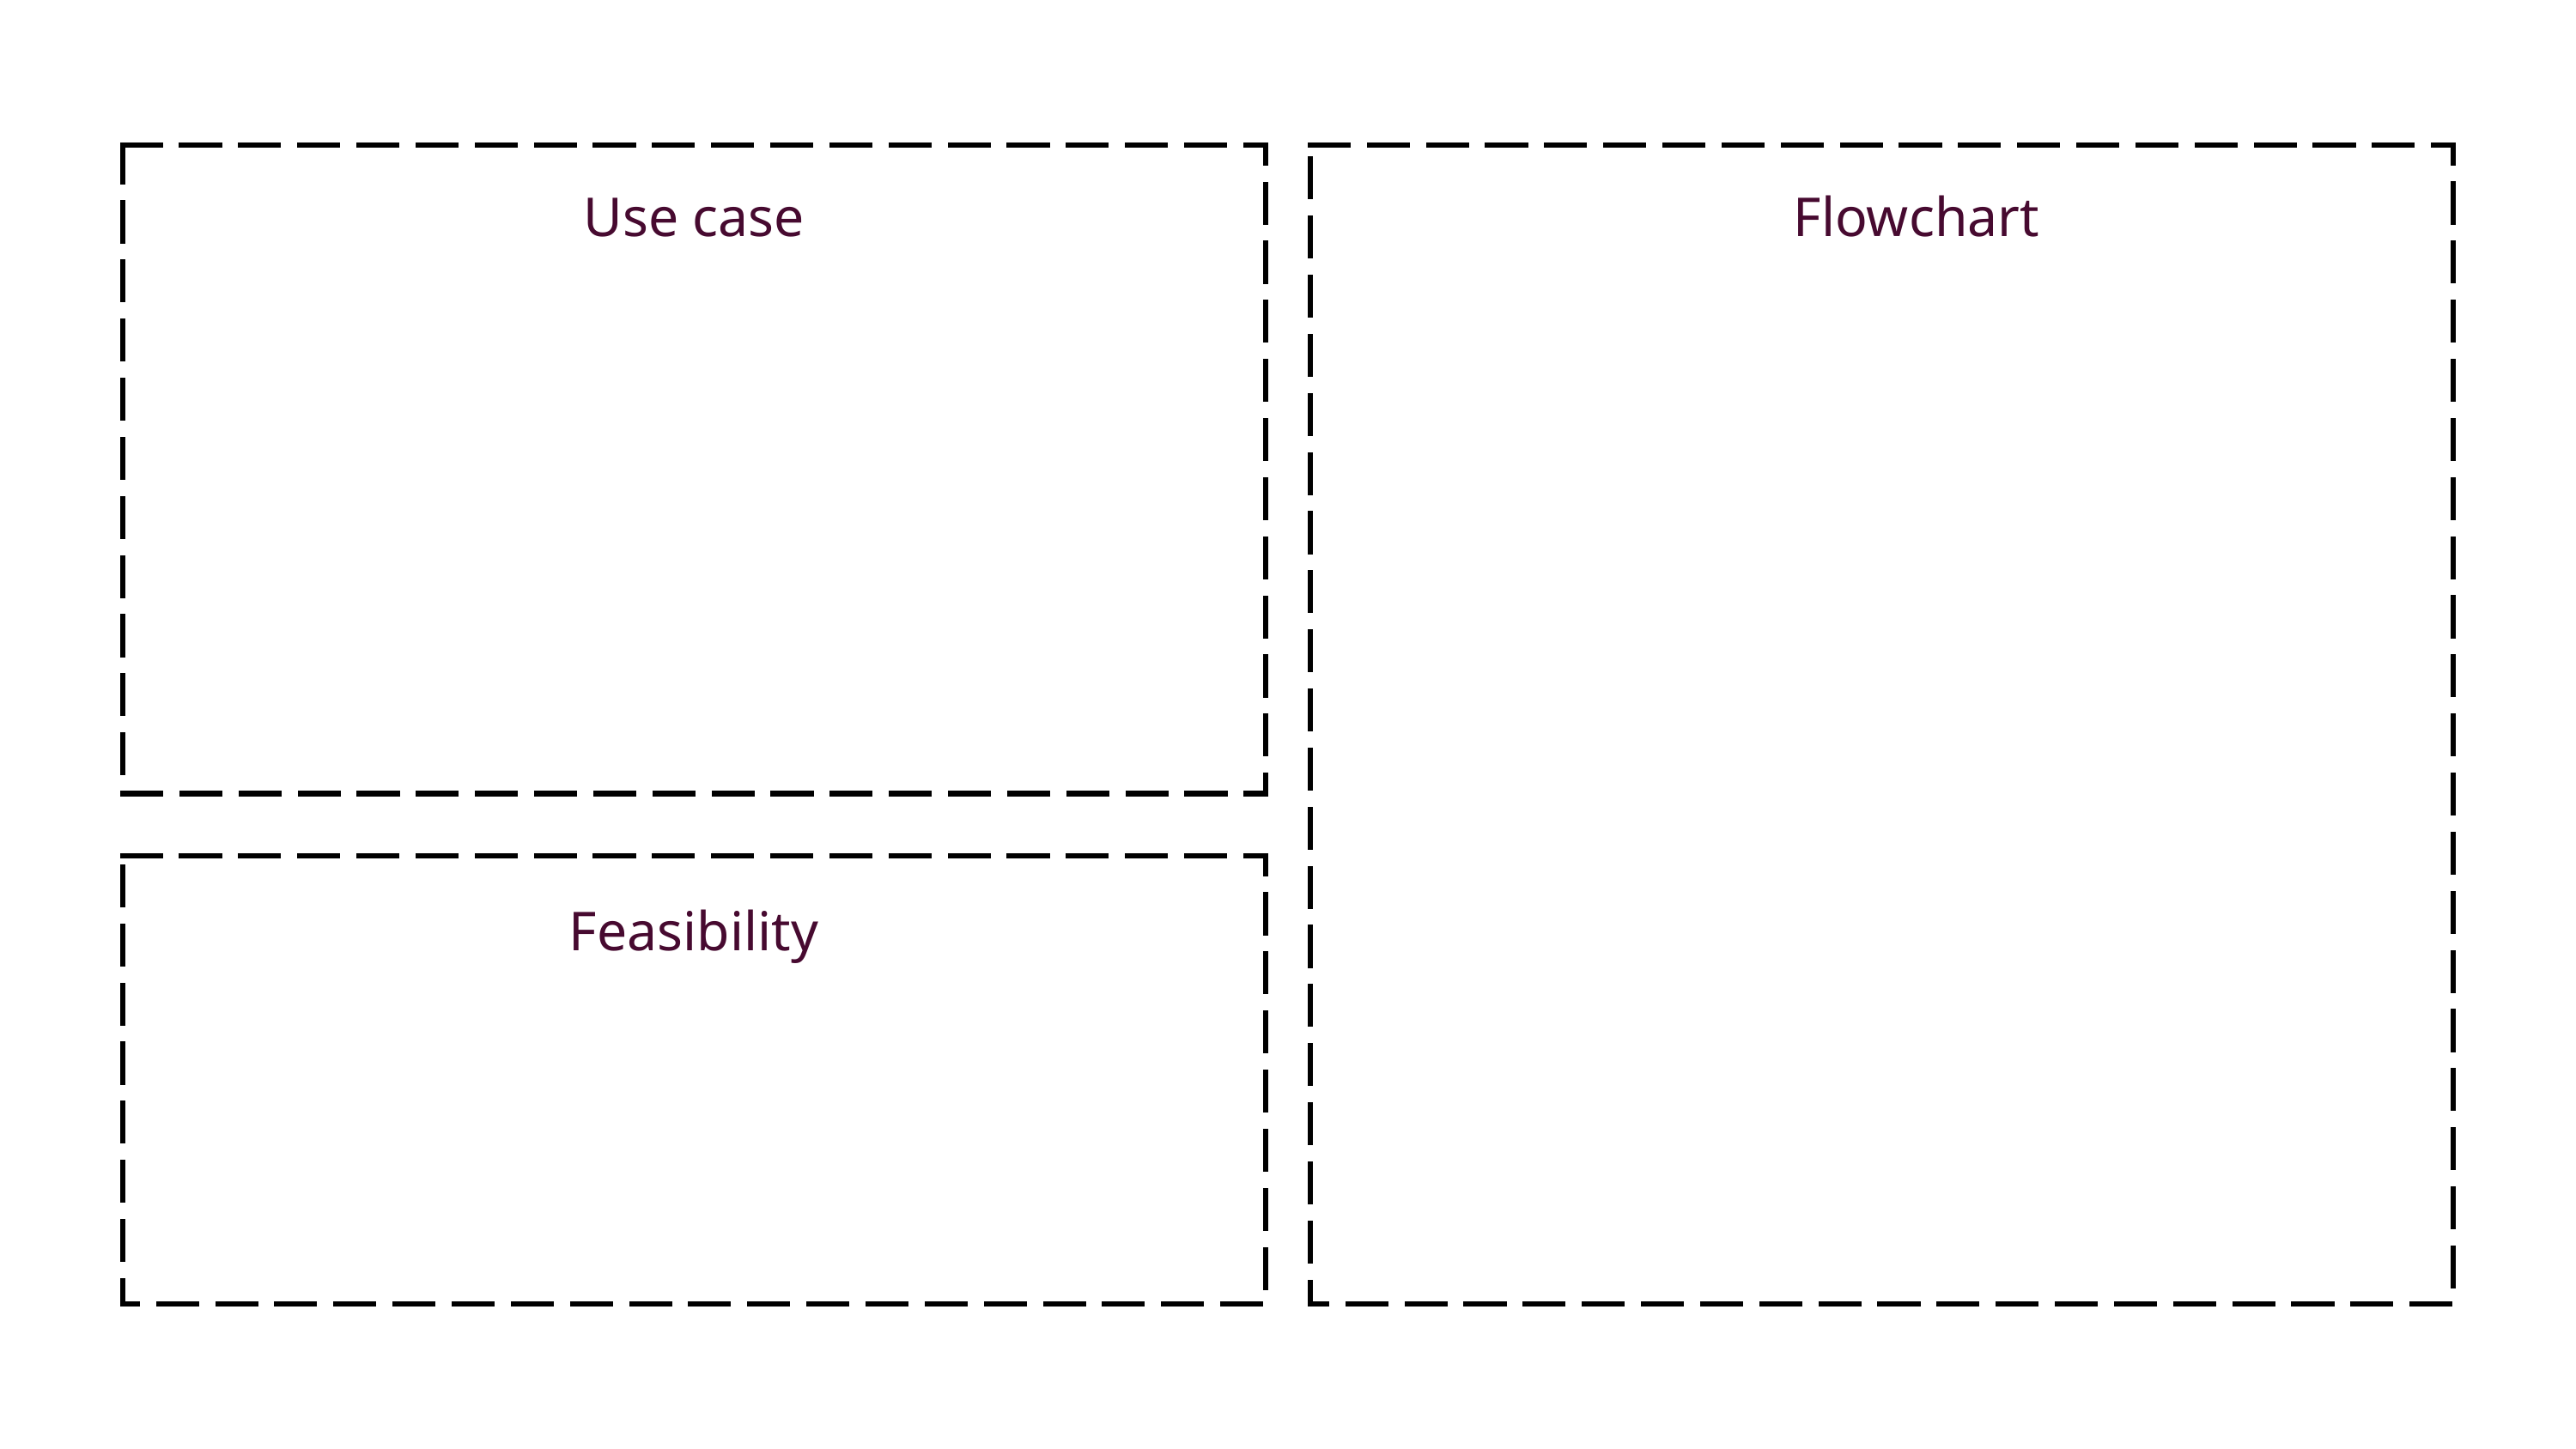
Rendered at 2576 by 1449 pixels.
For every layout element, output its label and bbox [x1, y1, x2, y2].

text_box [122, 144, 1267, 794]
text_box [122, 855, 1267, 1304]
text_box [1309, 144, 2454, 1304]
